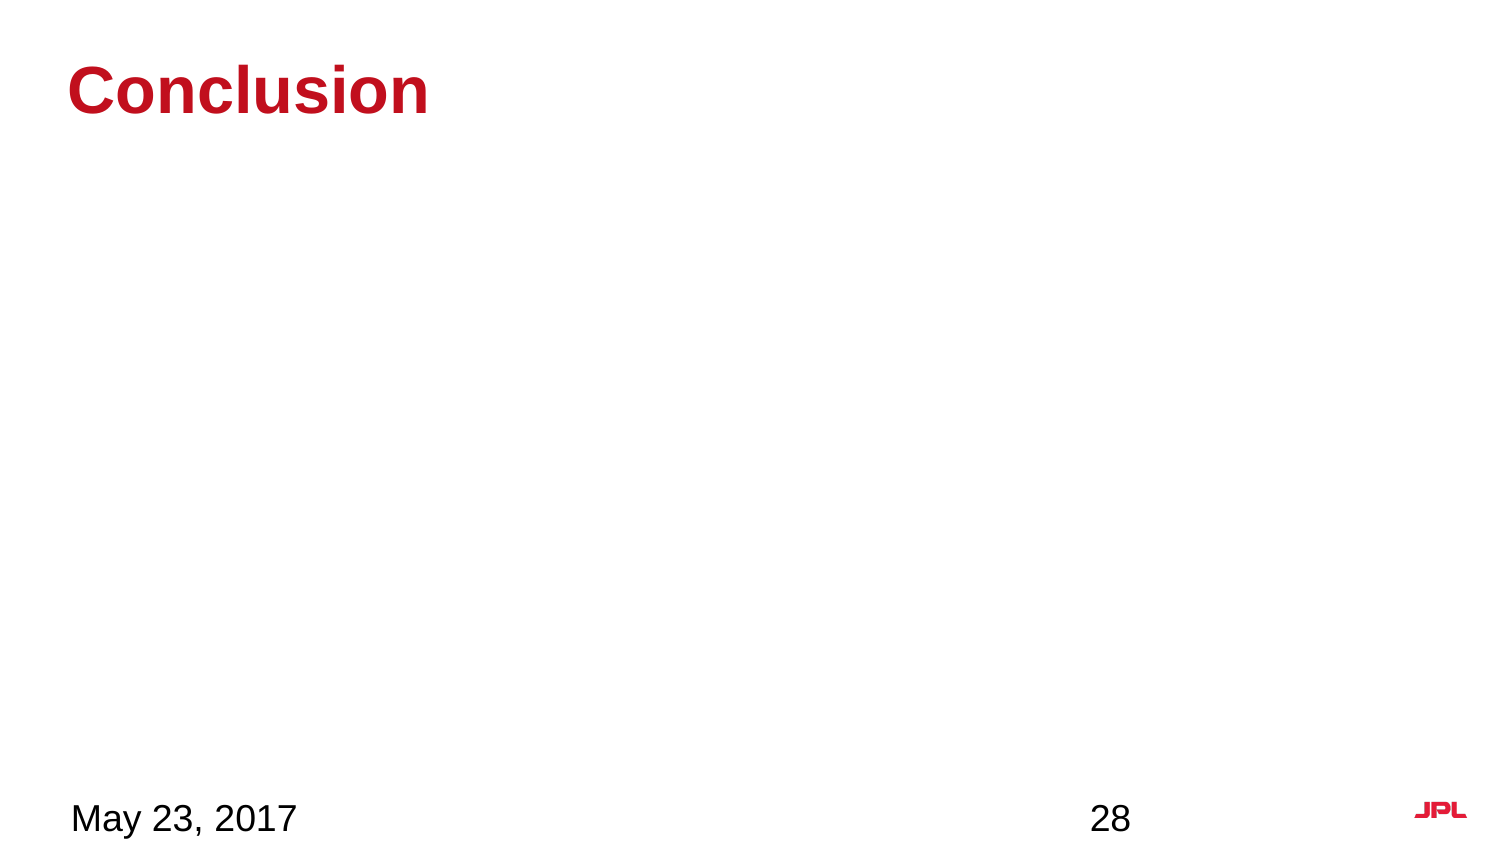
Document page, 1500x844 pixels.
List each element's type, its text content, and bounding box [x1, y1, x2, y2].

slide_number 28 [1074, 787, 1412, 833]
title Conclusion [52, 39, 1463, 118]
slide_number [55, 787, 406, 833]
